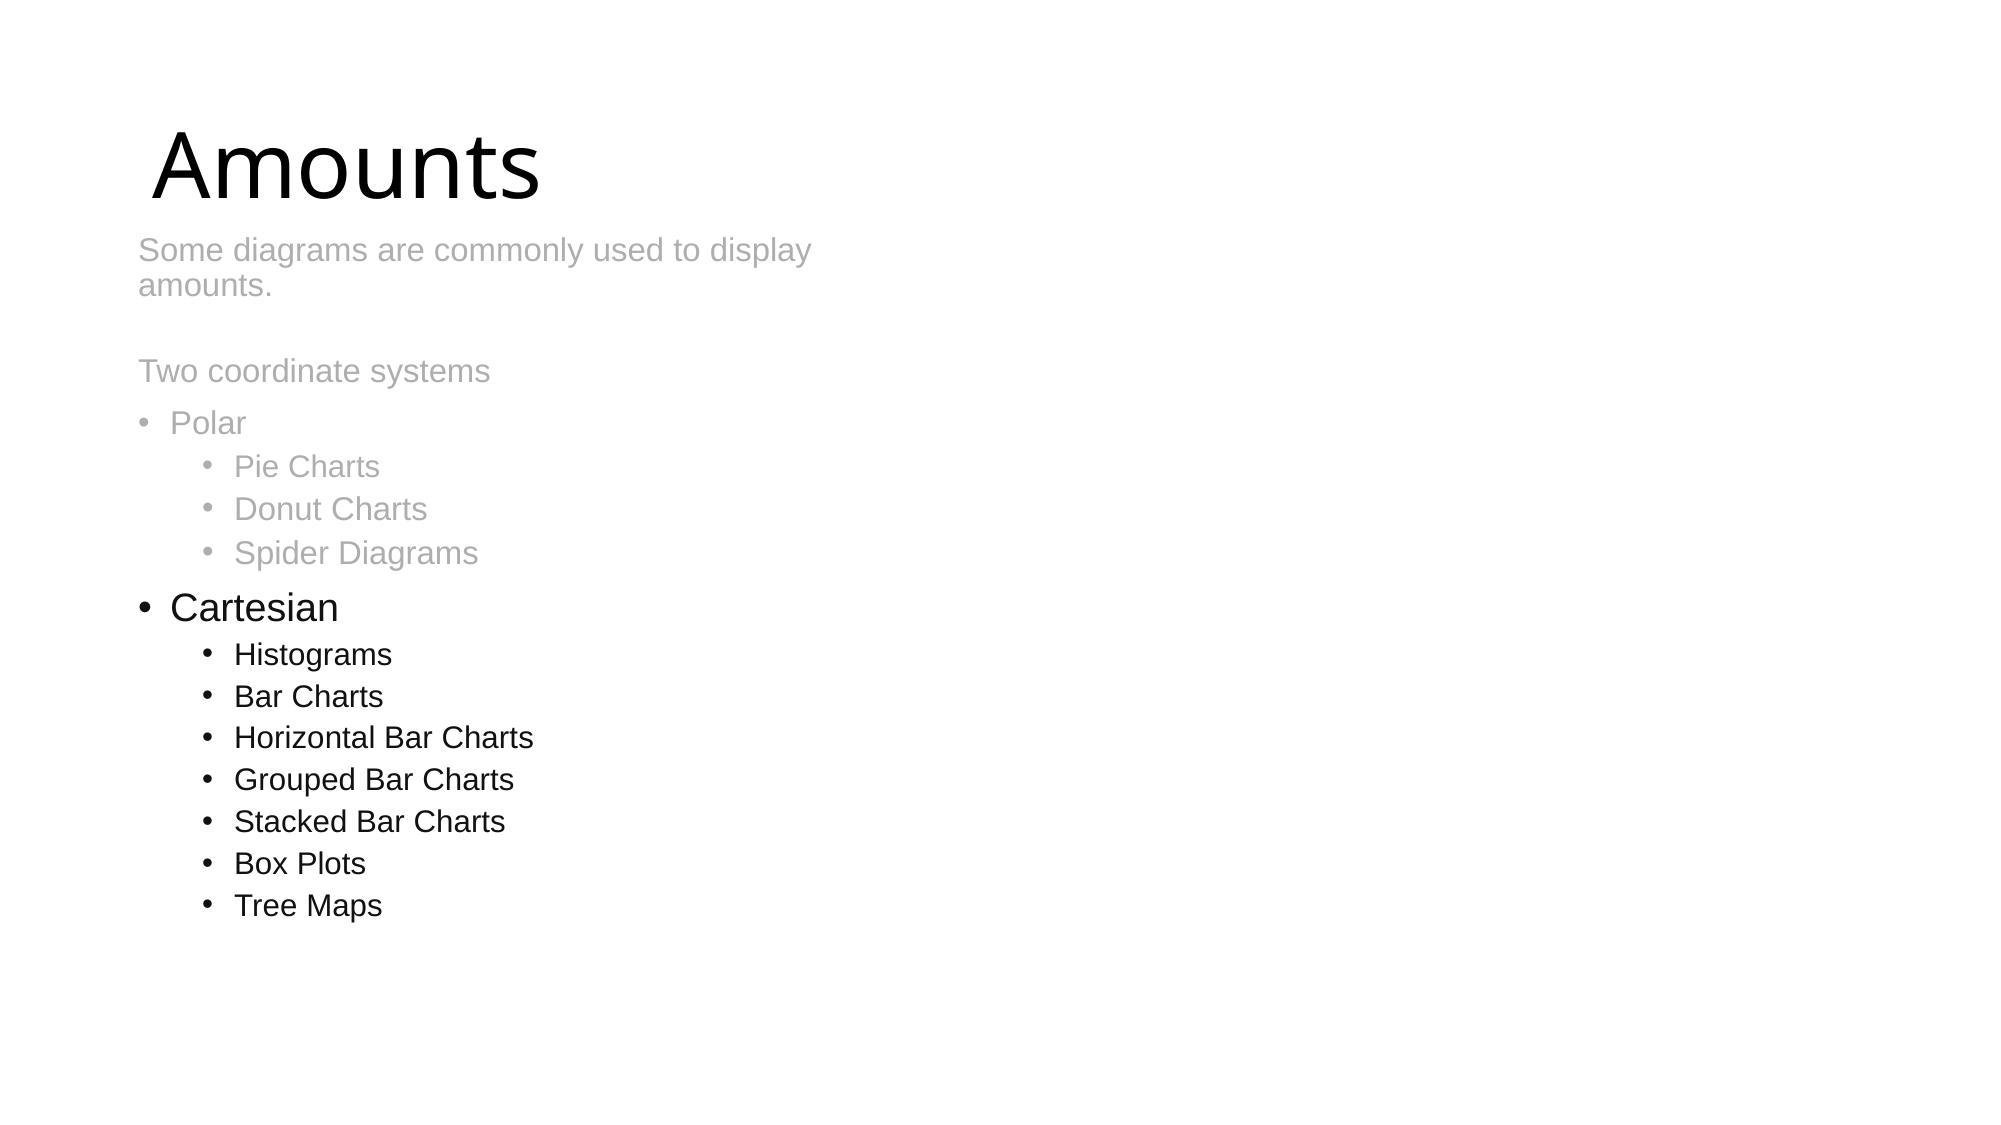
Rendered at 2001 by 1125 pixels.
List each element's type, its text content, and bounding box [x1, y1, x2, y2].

title Amounts [137, 59, 1863, 278]
list Some diagrams are commonly used to display amounts. Two coordinate systems Polar Pie Charts Donut Charts Spider Diagrams Cartesian Histograms Bar Charts Horizontal Bar Charts Grouped Bar Charts Stacked Bar Charts Box Plots Tree Maps [123, 225, 853, 940]
